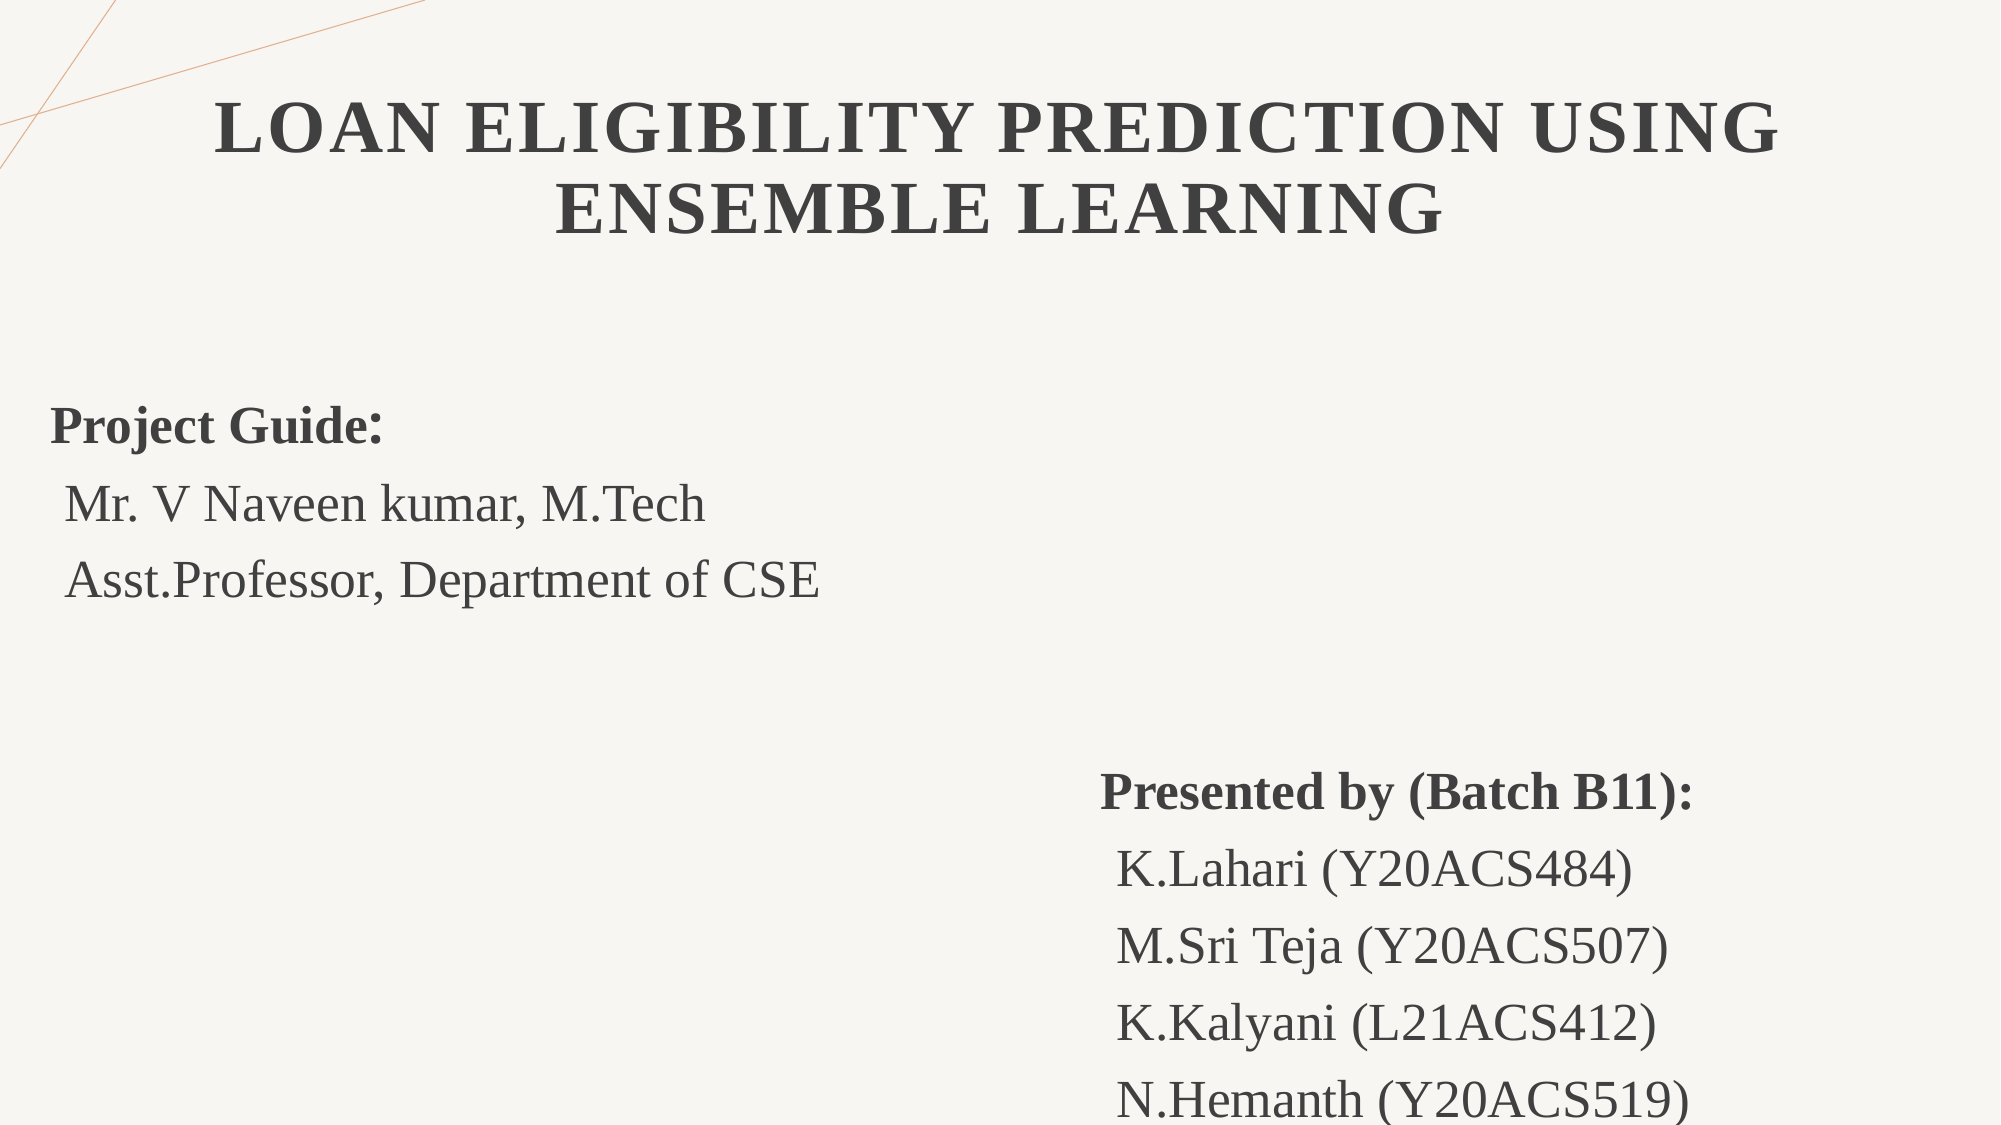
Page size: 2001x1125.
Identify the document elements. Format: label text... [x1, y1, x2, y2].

list Project Guide: Mr. V Naveen kumar, M.Tech Asst.Professor, Department of CSE Presented by (Batch B11): K.Lahari (Y20ACS484) M.Sri Teja (Y20ACS507) K.Kalyani (L21ACS412) N.Hemanth (Y20ACS519) [21, 390, 2000, 1125]
title LOAN ELIGIBILITY PREDICTION USING ENSEMBLE LEARNING [137, 59, 1863, 278]
